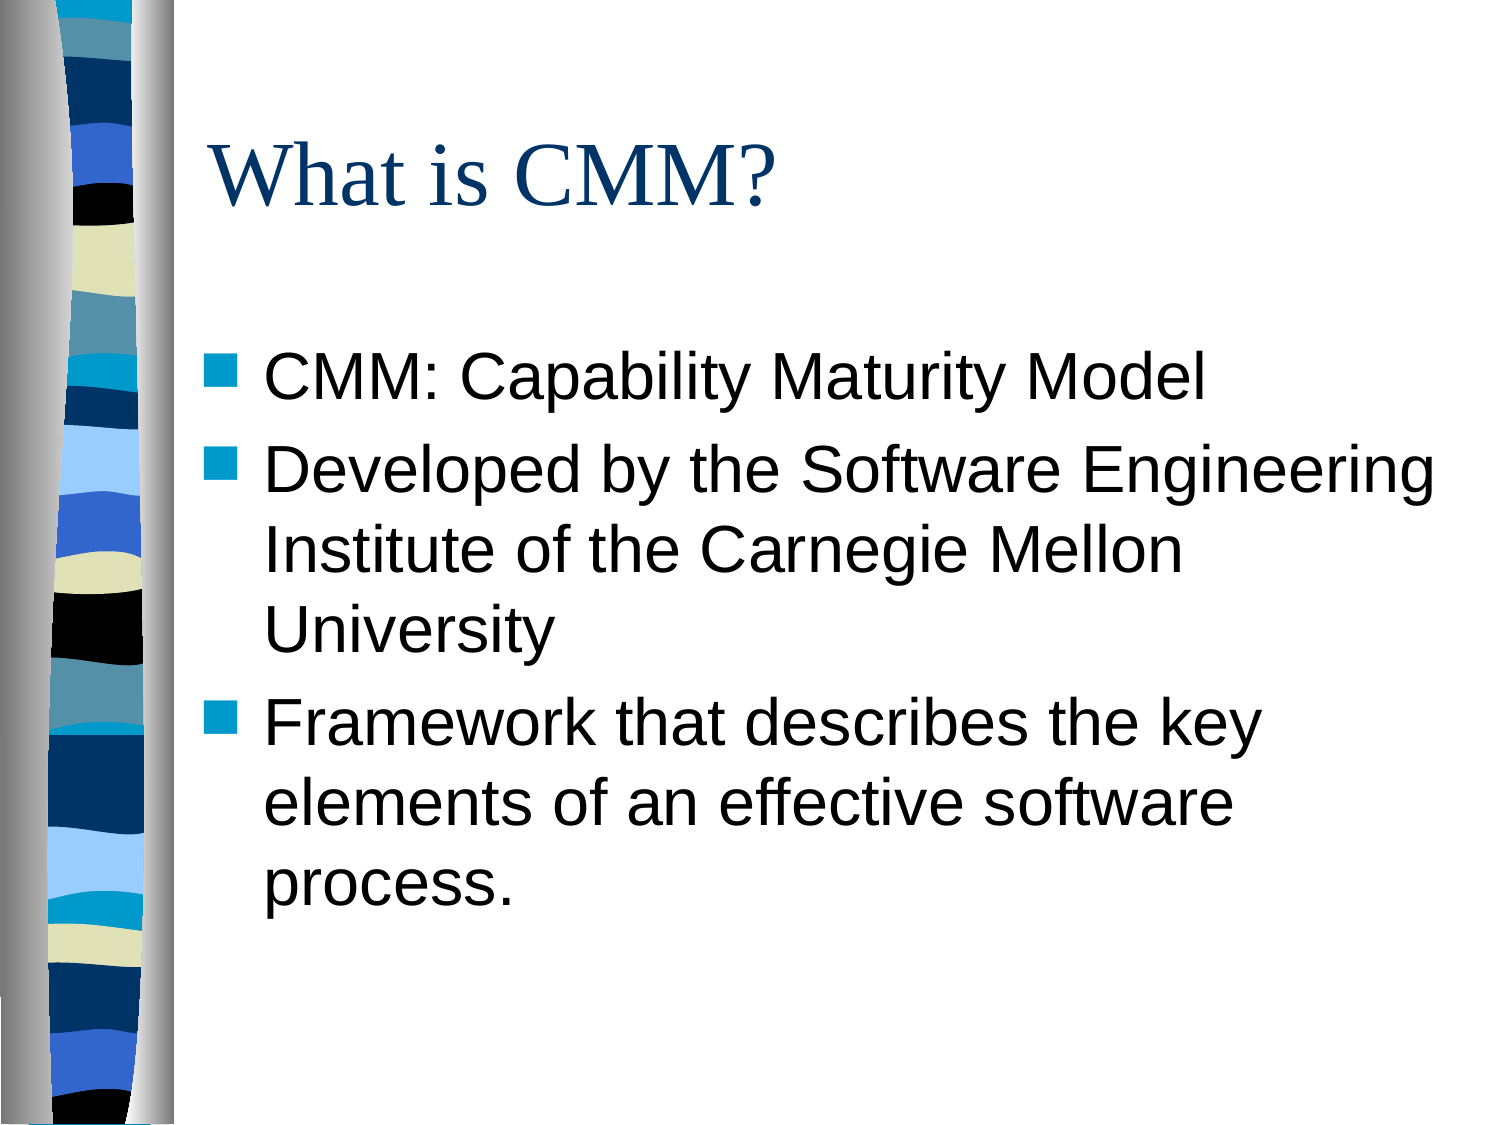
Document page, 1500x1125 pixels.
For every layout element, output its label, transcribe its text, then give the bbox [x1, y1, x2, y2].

list CMM: Capability Maturity Model Developed by the Software Engineering Institute of the Carnegie Mellon University Framework that describes the key elements of an effective software process. [192, 324, 1468, 1000]
title What is CMM? [192, 75, 1468, 263]
